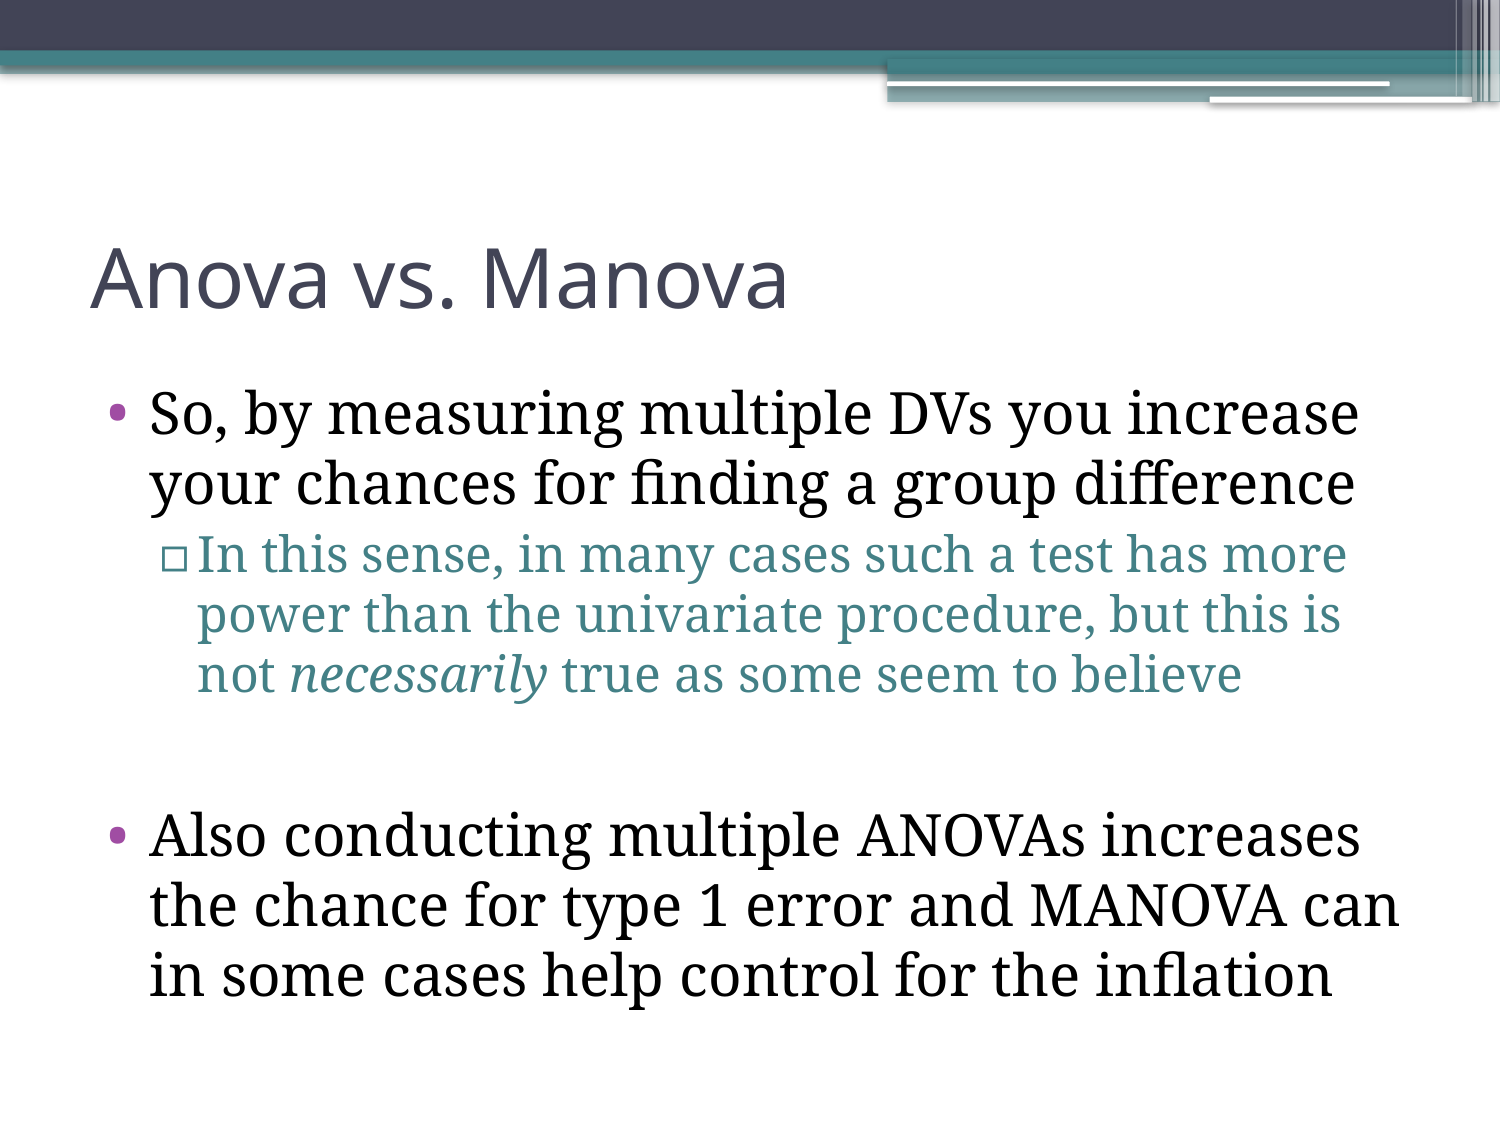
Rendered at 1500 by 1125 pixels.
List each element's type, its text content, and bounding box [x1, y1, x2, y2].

title Anova vs. Manova [74, 187, 1426, 363]
list So, by measuring multiple DVs you increase your chances for finding a group difference In this sense, in many cases such a test has more power than the univariate procedure, but this is not necessarily true as some seem to believe Also conducting multiple ANOVAs increases the chance for type 1 error and MANOVA can in some cases help control for the inflation [74, 368, 1426, 1079]
